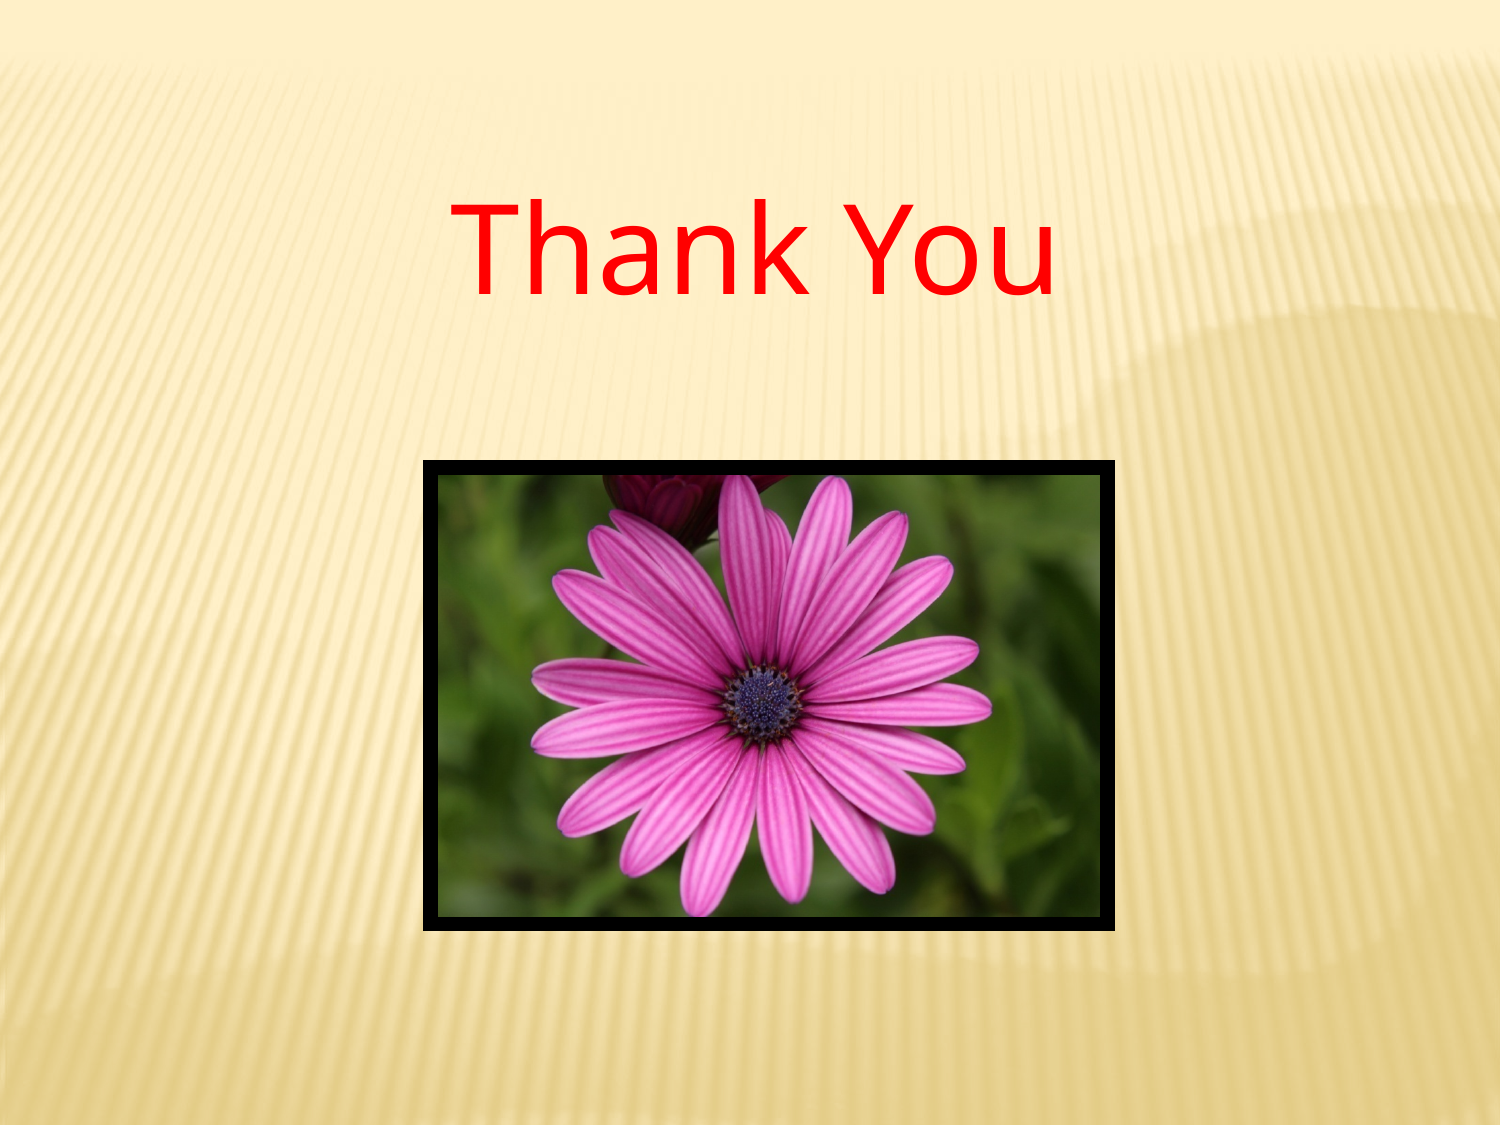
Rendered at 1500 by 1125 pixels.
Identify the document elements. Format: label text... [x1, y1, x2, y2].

picture [437, 474, 1101, 917]
text_box Thank You [435, 162, 1077, 328]
